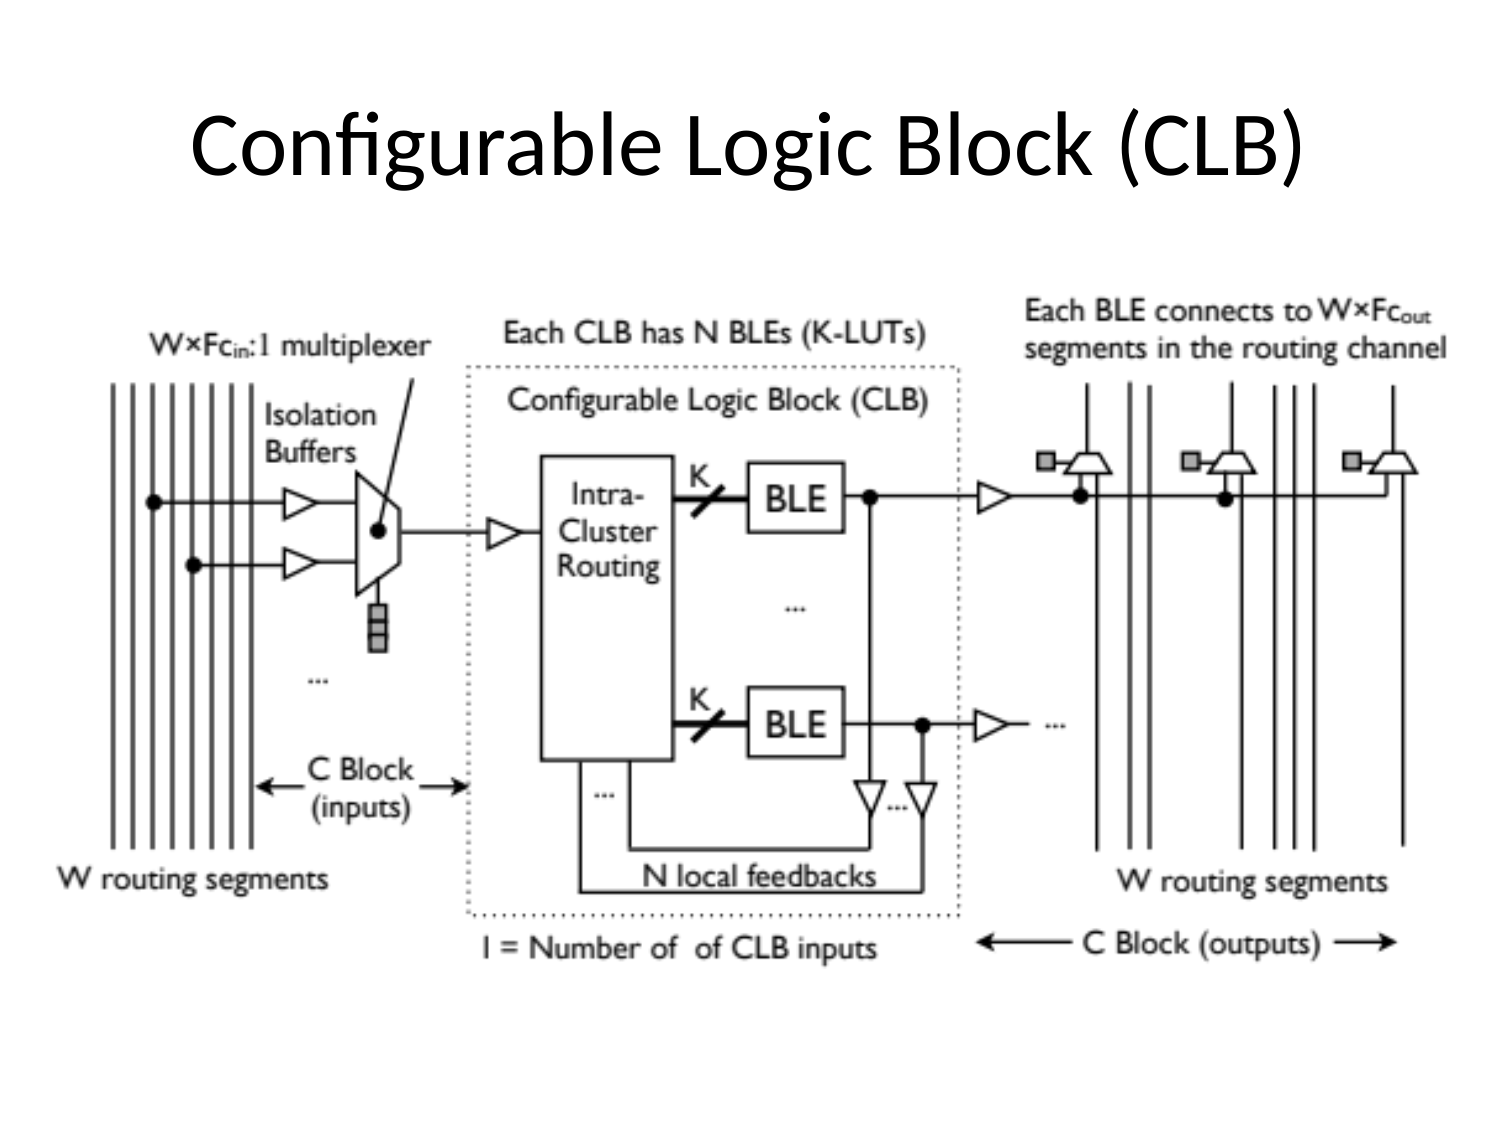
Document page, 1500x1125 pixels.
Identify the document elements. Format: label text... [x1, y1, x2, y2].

title Configurable Logic Block (CLB) [75, 45, 1425, 233]
picture [25, 262, 1482, 985]
